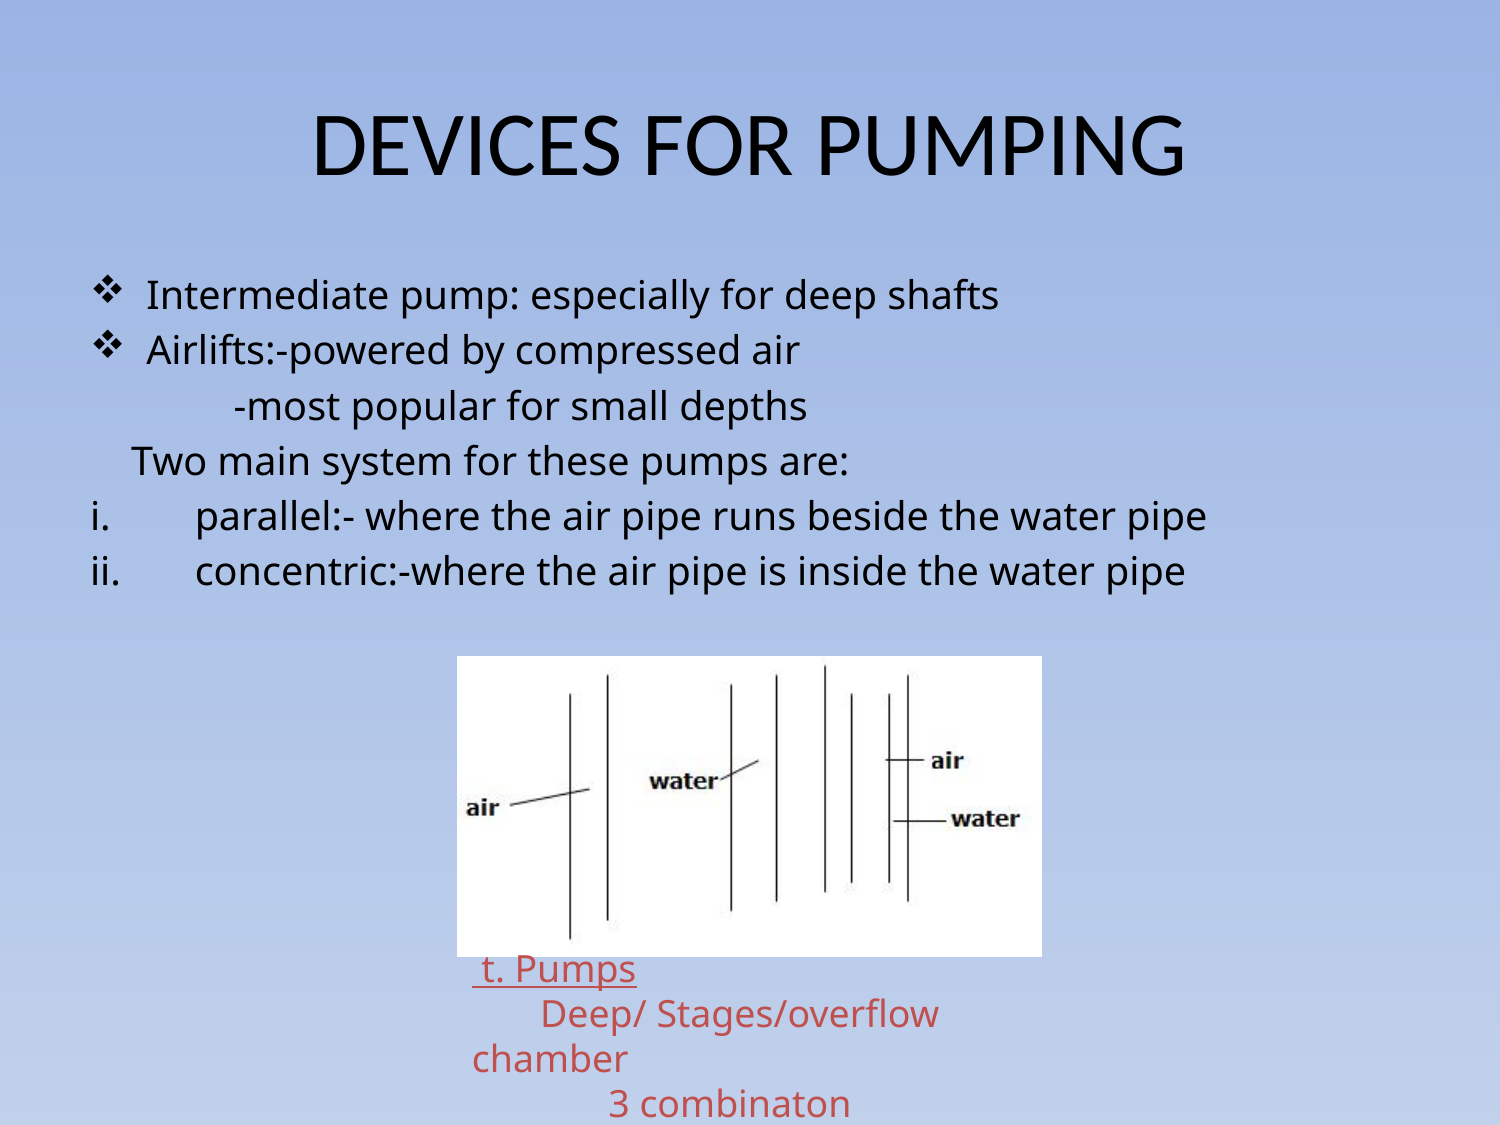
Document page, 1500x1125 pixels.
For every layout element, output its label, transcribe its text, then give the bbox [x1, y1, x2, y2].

title DEVICES FOR PUMPING [75, 45, 1425, 233]
list Intermediate pump: especially for deep shafts Airlifts:-powered by compressed air -most popular for small depths Two main system for these pumps are: parallel:- where the air pipe runs beside the water pipe concentric:-where the air pipe is inside the water pipe [75, 262, 1425, 1005]
text_box t. Pumps Deep/ Stages/overflow chamber 3 combinaton [455, 724, 1115, 1125]
picture [456, 655, 1042, 957]
